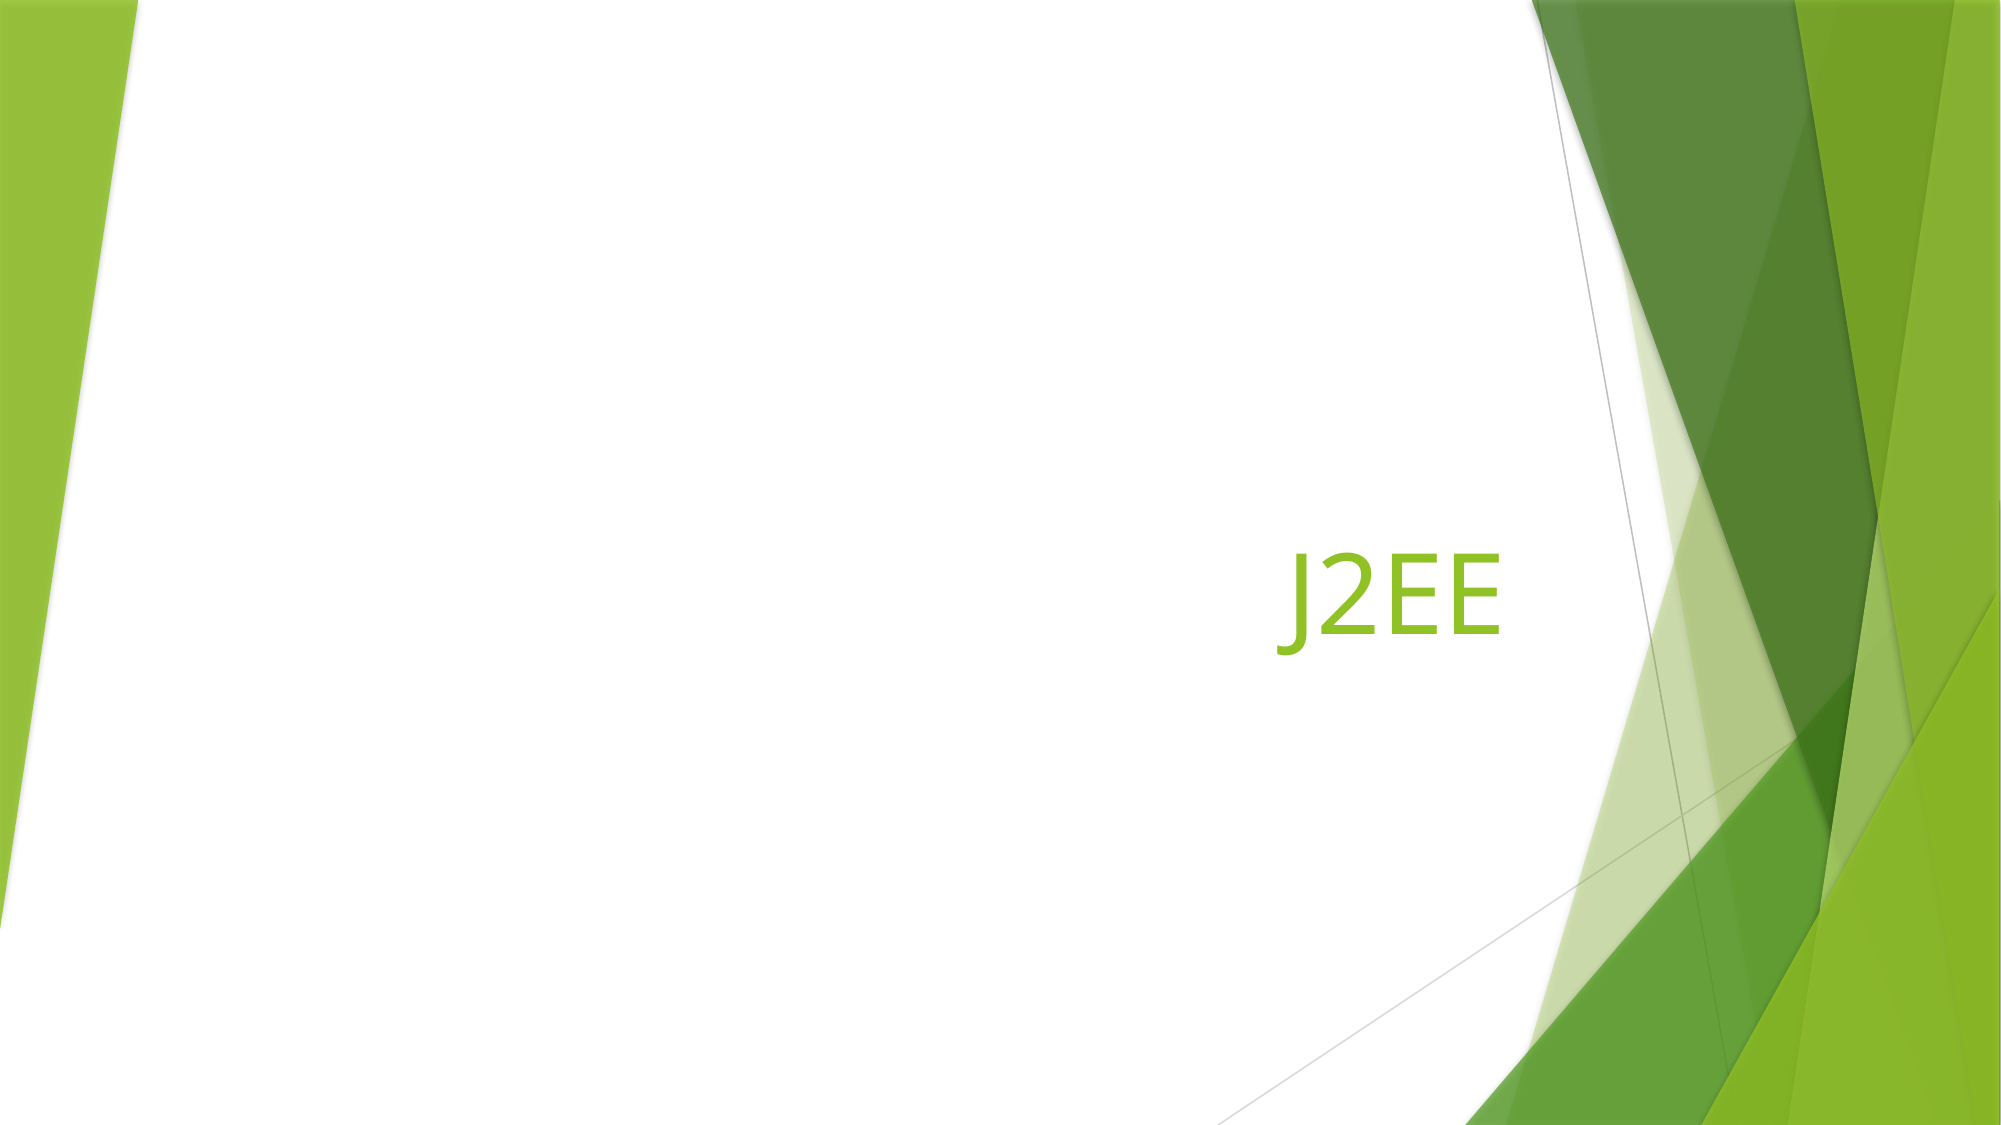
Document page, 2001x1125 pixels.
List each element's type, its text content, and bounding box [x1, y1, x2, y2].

title J2EE [247, 394, 1522, 665]
